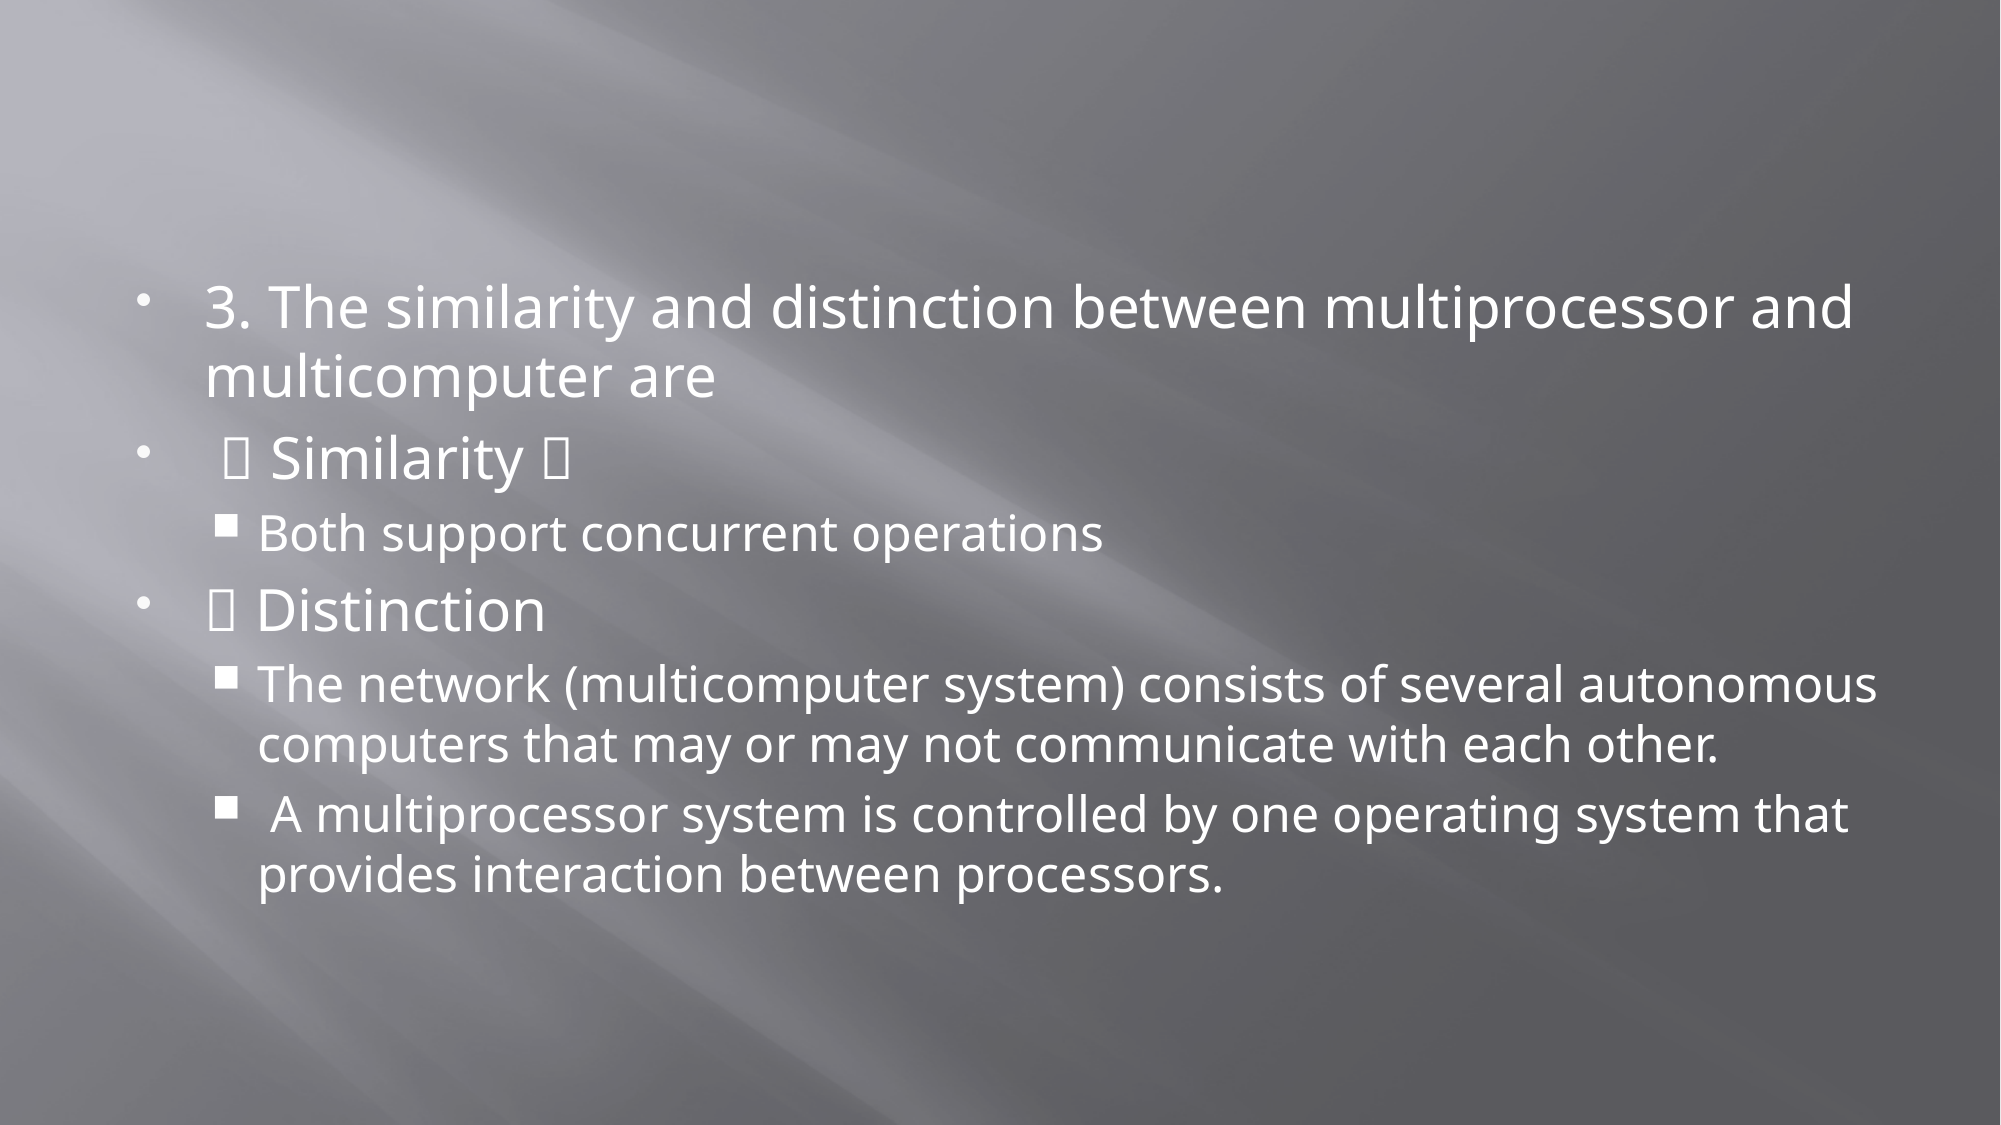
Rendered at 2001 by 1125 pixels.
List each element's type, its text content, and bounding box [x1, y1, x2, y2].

list 3. The similarity and distinction between multiprocessor and multicomputer are  Similarity  Both support concurrent operations  Distinction The network (multicomputer system) consists of several autonomous computers that may or may not communicate with each other. A multiprocessor system is controlled by one operating system that provides interaction between processors. [99, 262, 1900, 1035]
